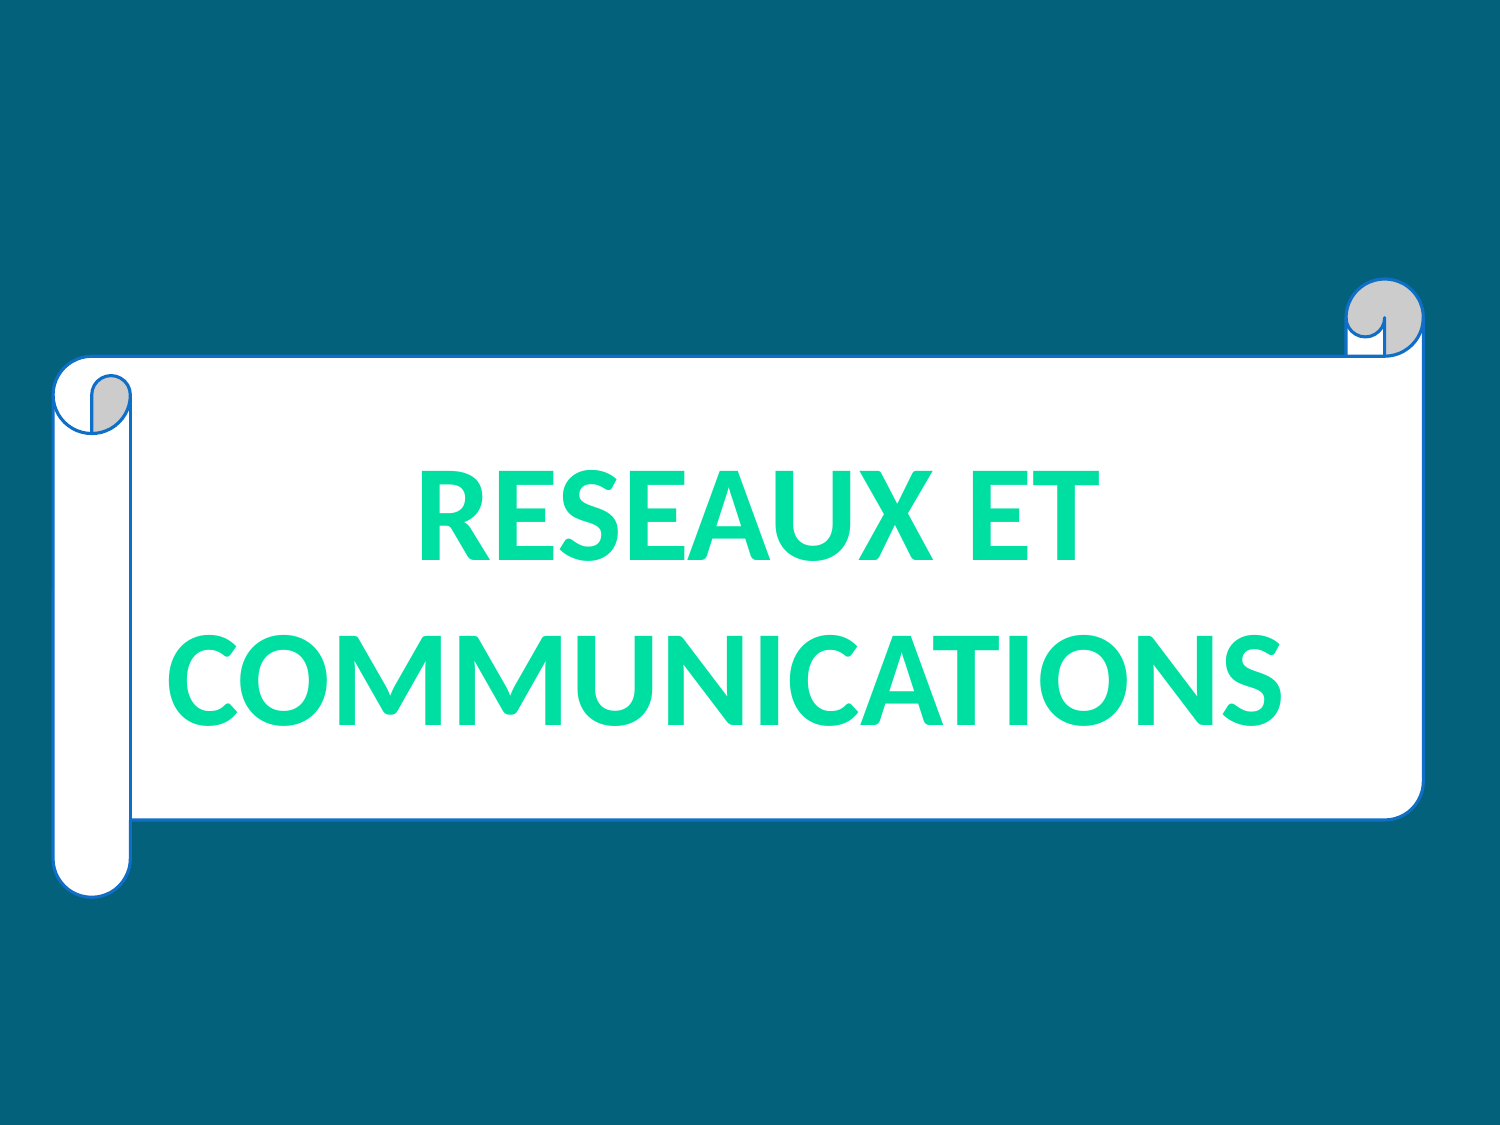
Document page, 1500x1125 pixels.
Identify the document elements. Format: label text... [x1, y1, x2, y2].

text_box RESEAUX ET COMMUNICATIONS [51, 277, 1425, 899]
